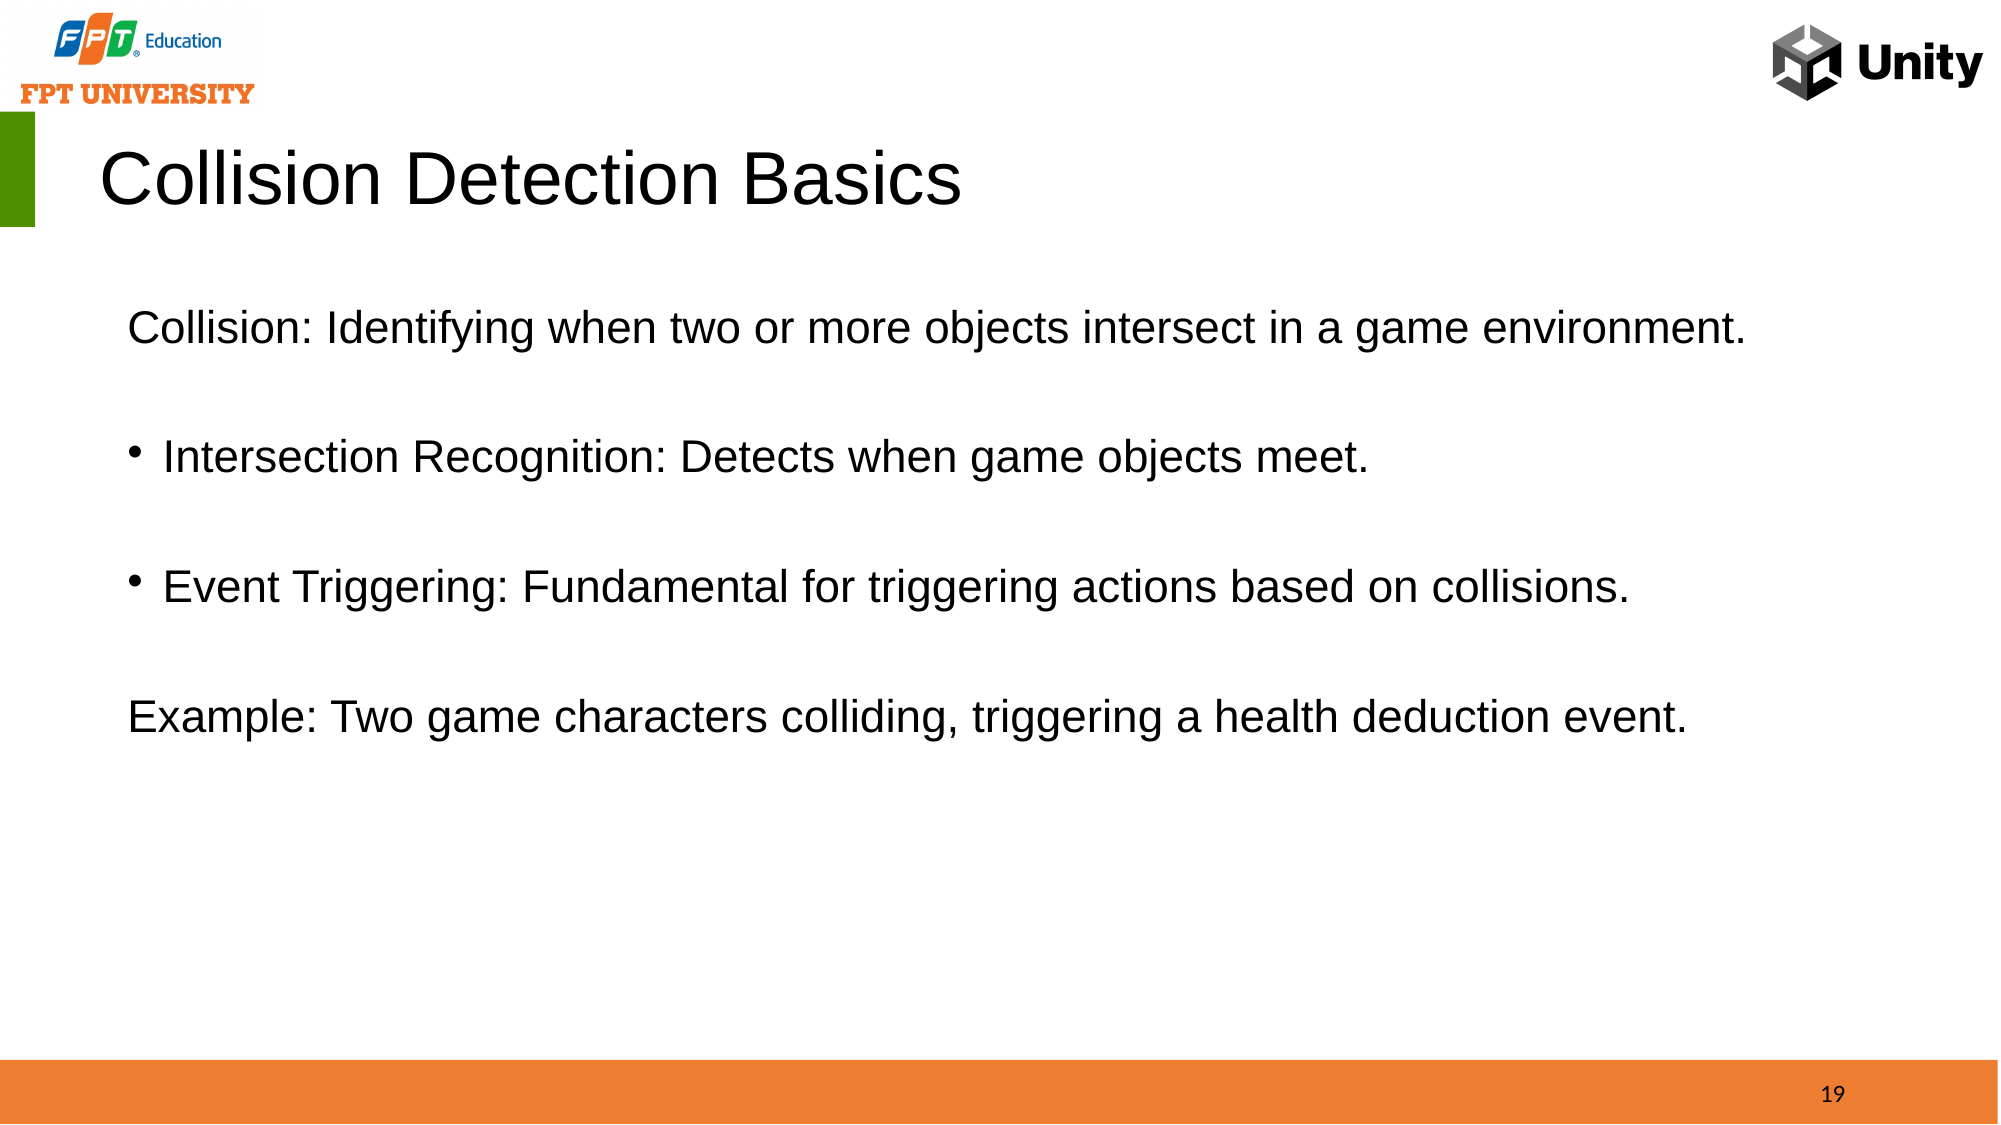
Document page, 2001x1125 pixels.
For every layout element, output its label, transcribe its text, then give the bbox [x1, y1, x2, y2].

picture [4, 4, 263, 109]
picture [1765, 0, 1992, 126]
title Collision Detection Basics [99, 118, 1900, 231]
text_box Collision: Identifying when two or more objects intersect in a game environment. Intersection Recognition: Detects when game objects meet. Event Triggering: Fundamental for triggering actions based on collisions. Example: Two game characters colliding, triggering a health deduction event. [112, 262, 1764, 727]
slide_number 19 [1412, 1063, 1861, 1122]
